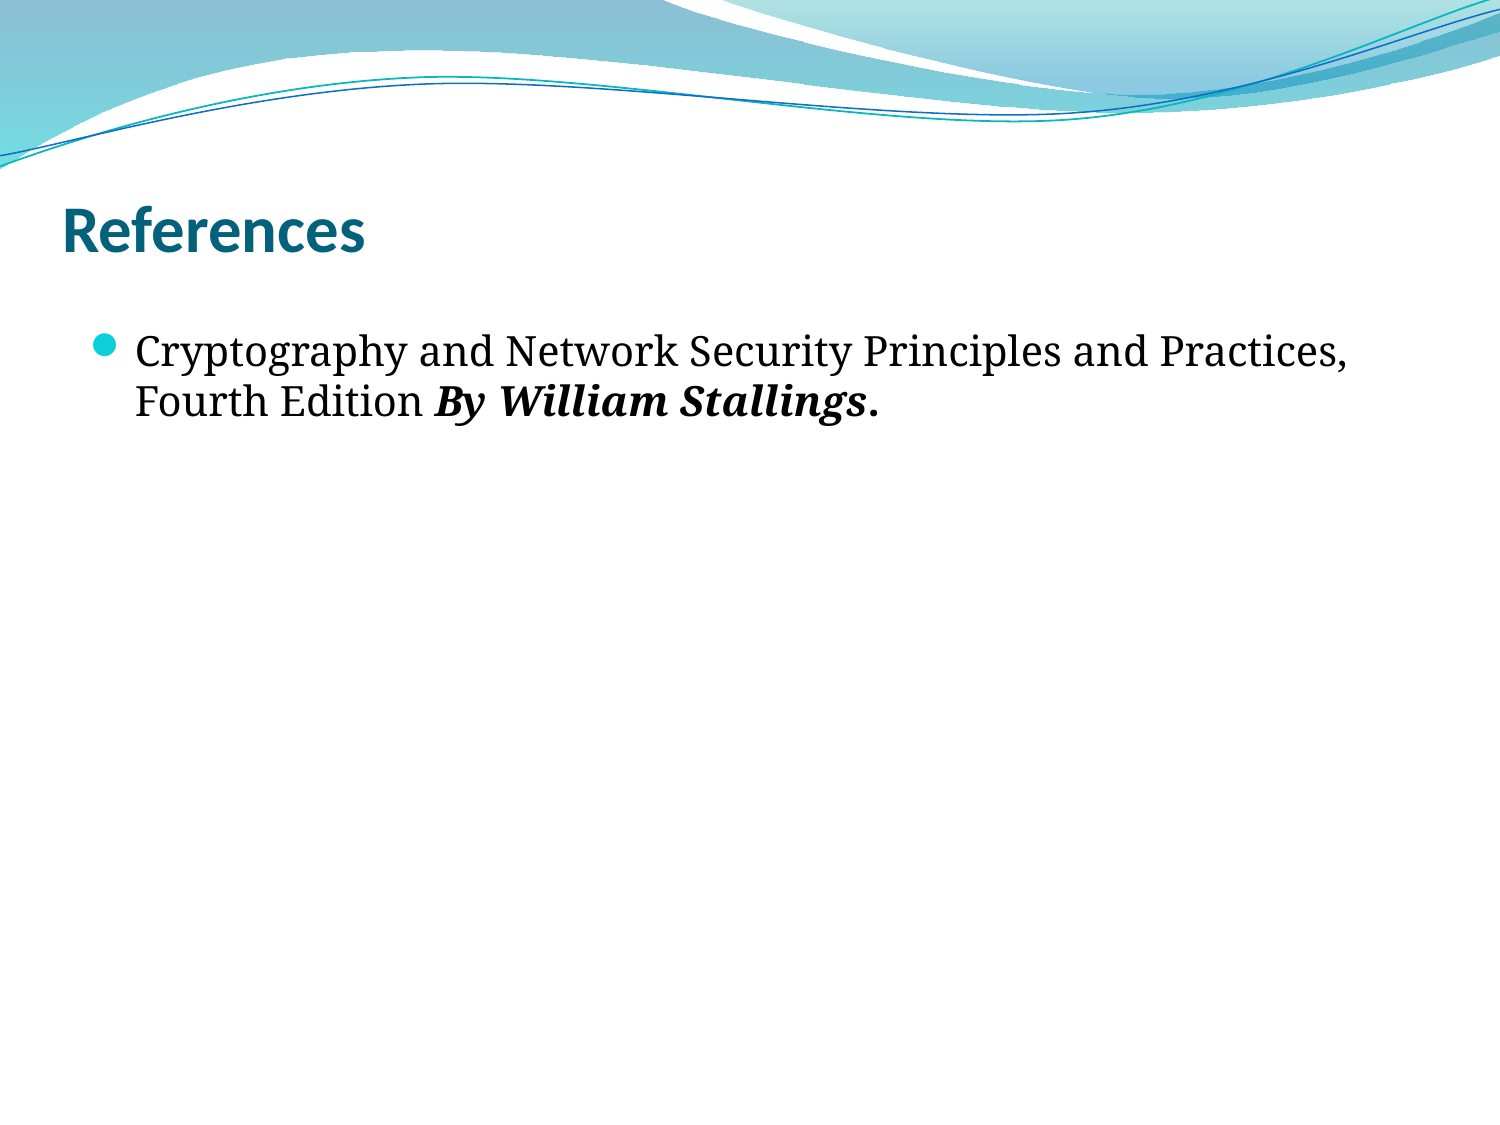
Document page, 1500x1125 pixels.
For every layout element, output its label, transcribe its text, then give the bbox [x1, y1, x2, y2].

list Cryptography and Network Security Principles and Practices, Fourth Edition By William Stallings. [75, 317, 1425, 1038]
title References [62, 137, 1413, 266]
